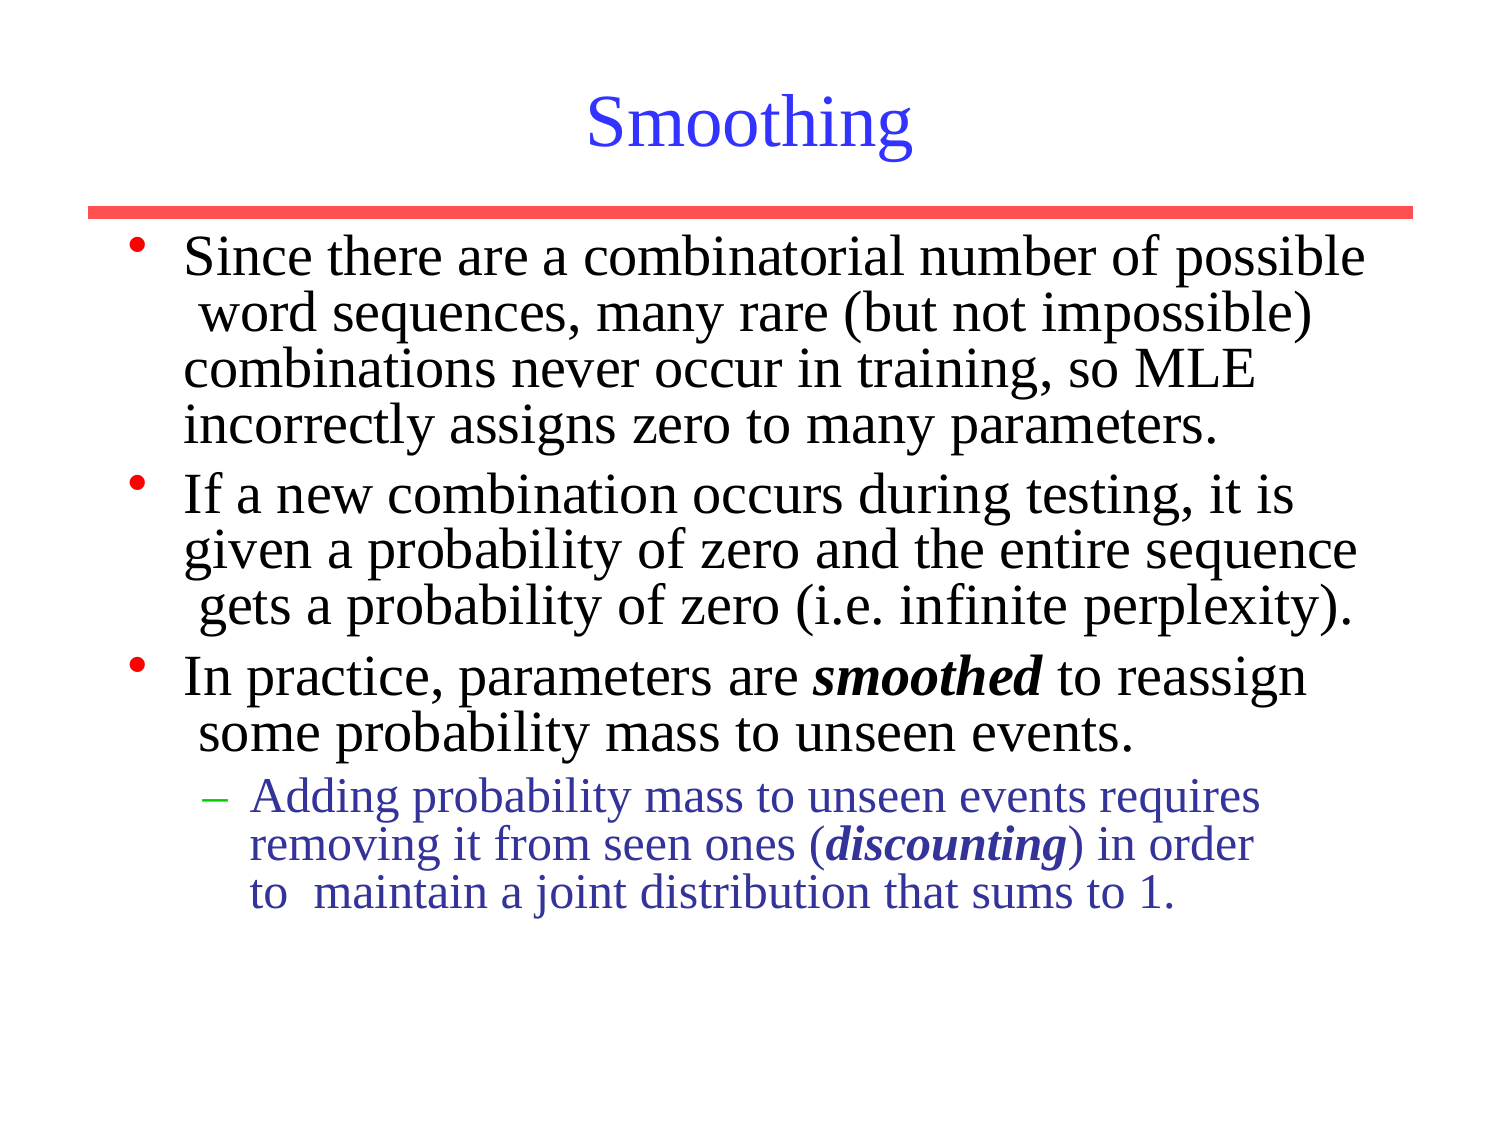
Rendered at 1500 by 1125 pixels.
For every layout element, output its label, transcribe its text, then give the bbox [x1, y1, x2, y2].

title Smoothing [583, 69, 917, 214]
text_box Since there are a combinatorial number of possible word sequences, many rare (but not impossible) combinations never occur in training, so MLE incorrectly assigns zero to many parameters. If a new combination occurs during testing, it is given a probability of zero and the entire sequence gets a probability of zero (i.e. infinite perplexity). In practice, parameters are smoothed to reassign some probability mass to unseen events. – Adding probability mass to unseen events requires removing it from seen ones (discounting) in order to maintain a joint distribution that sums to 1. [125, 214, 1372, 919]
